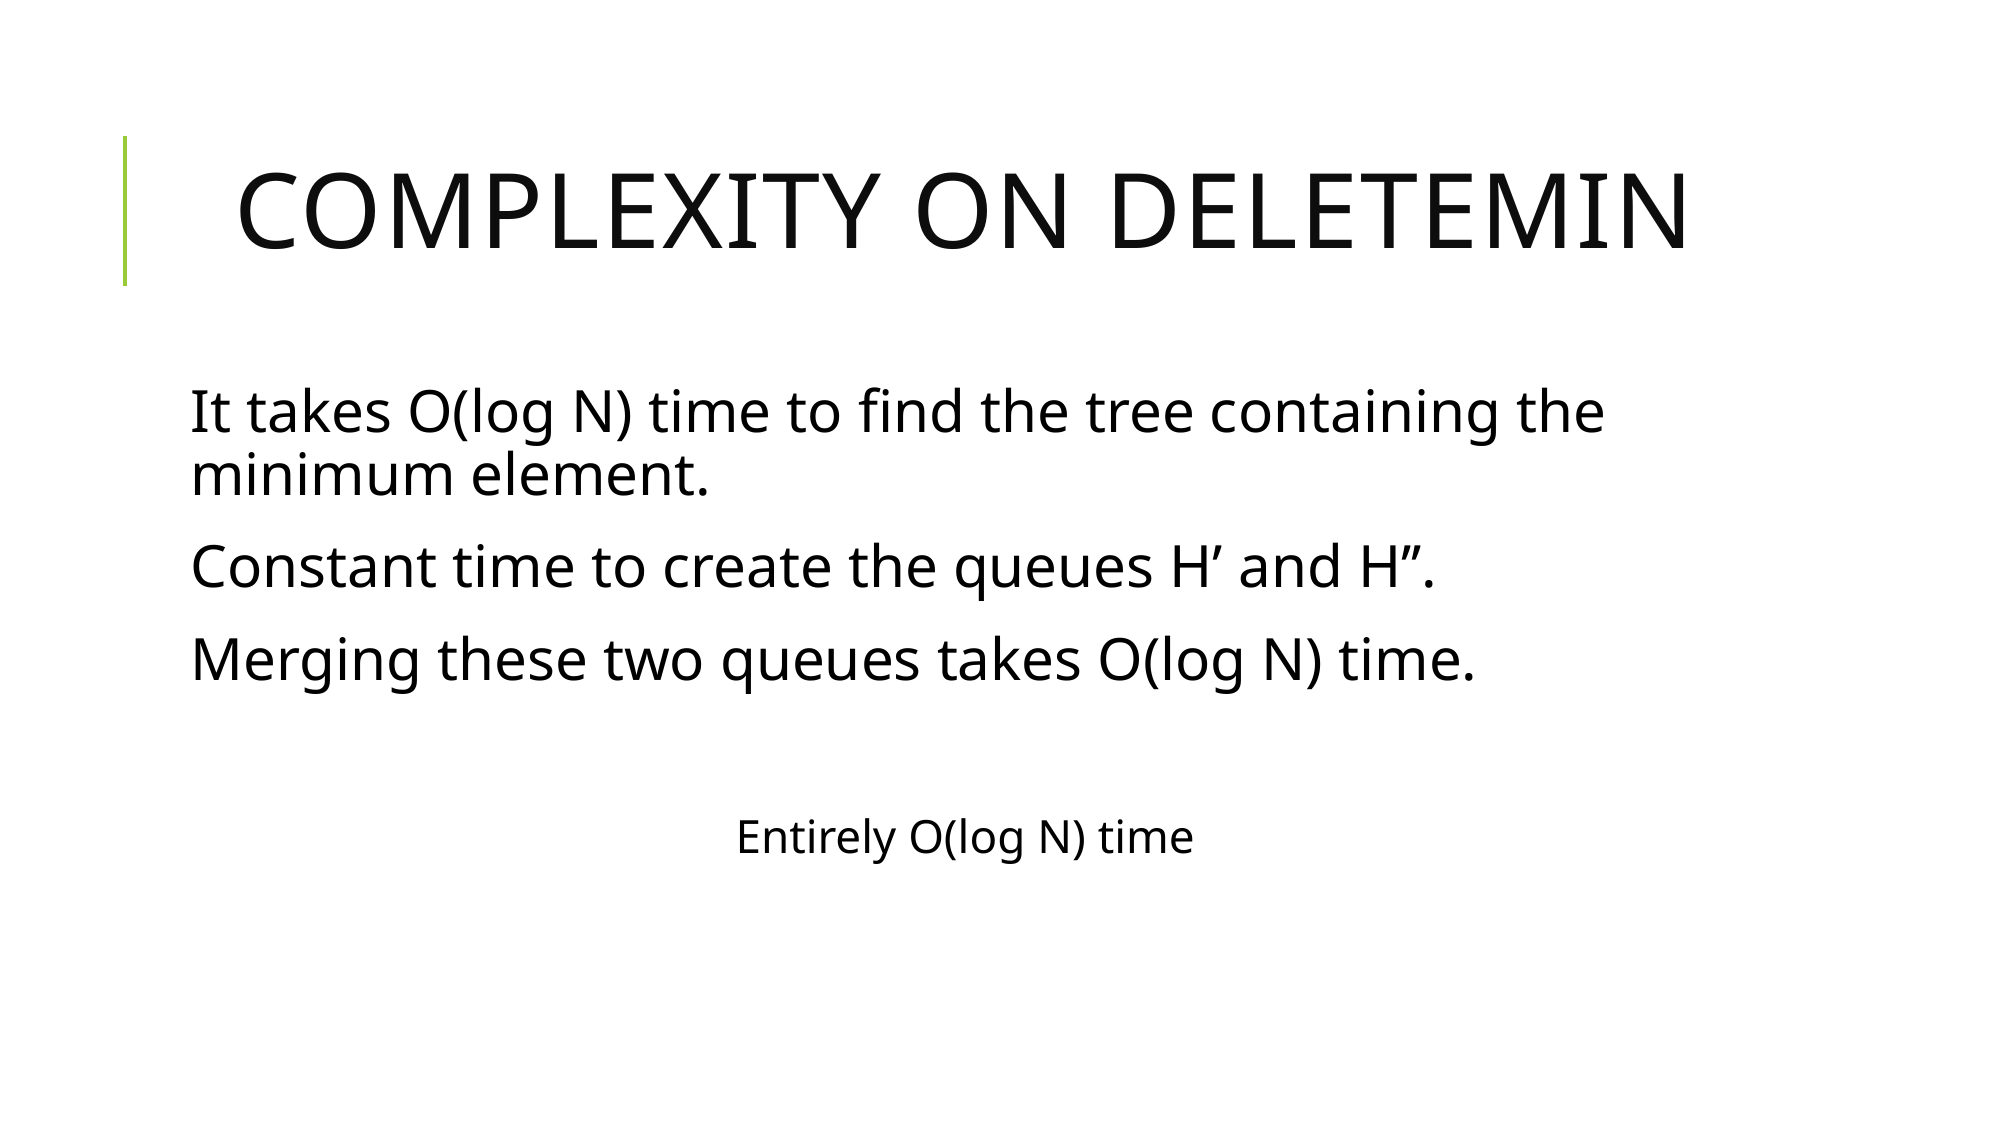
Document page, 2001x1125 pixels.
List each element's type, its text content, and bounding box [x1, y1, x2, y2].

title Complexity on deleteMin [168, 96, 1763, 342]
list It takes O(log N) time to find the tree containing the minimum element. Constant time to create the queues H’ and H’’. Merging these two queues takes O(log N) time. Entirely O(log N) time [168, 375, 1763, 1035]
